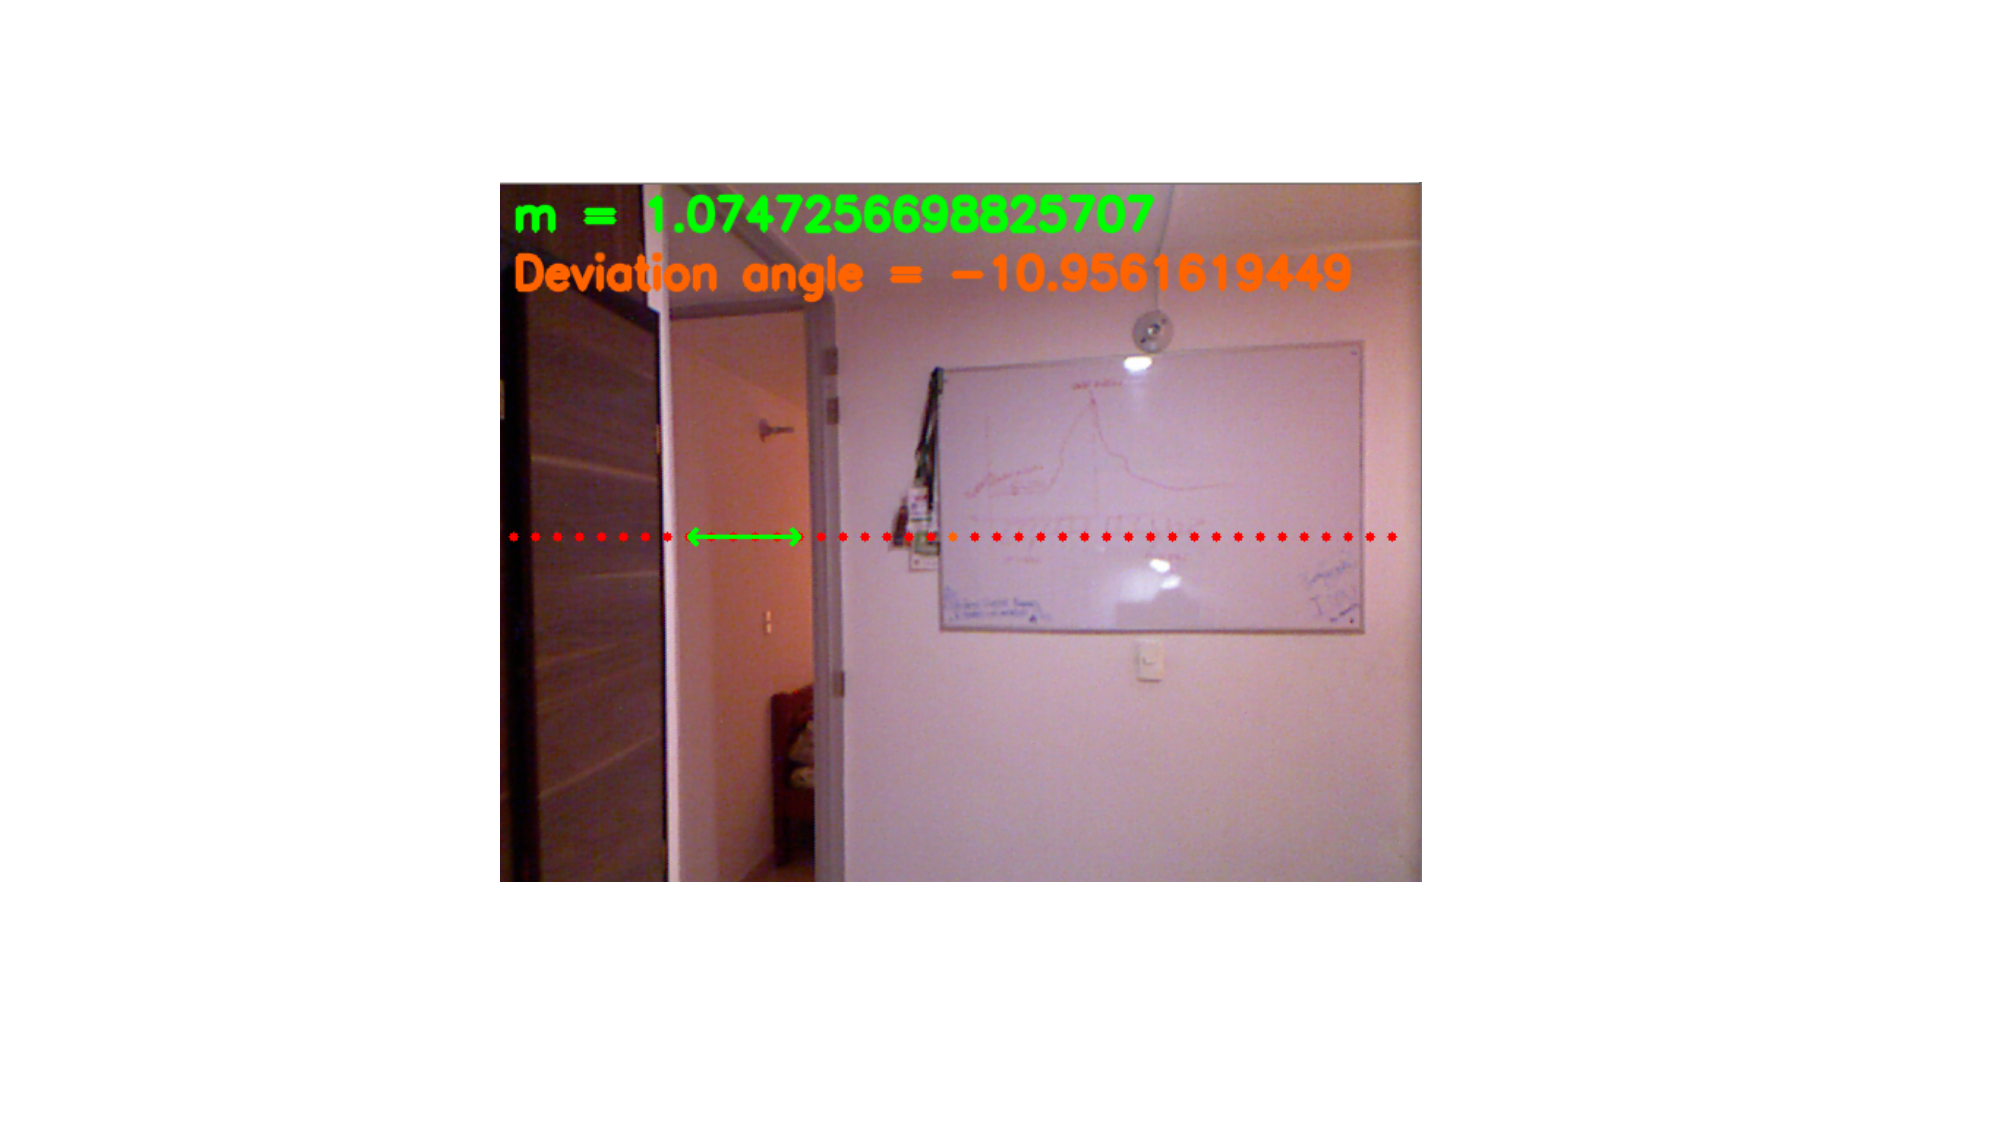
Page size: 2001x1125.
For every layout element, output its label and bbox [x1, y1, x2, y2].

picture [499, 182, 1422, 882]
